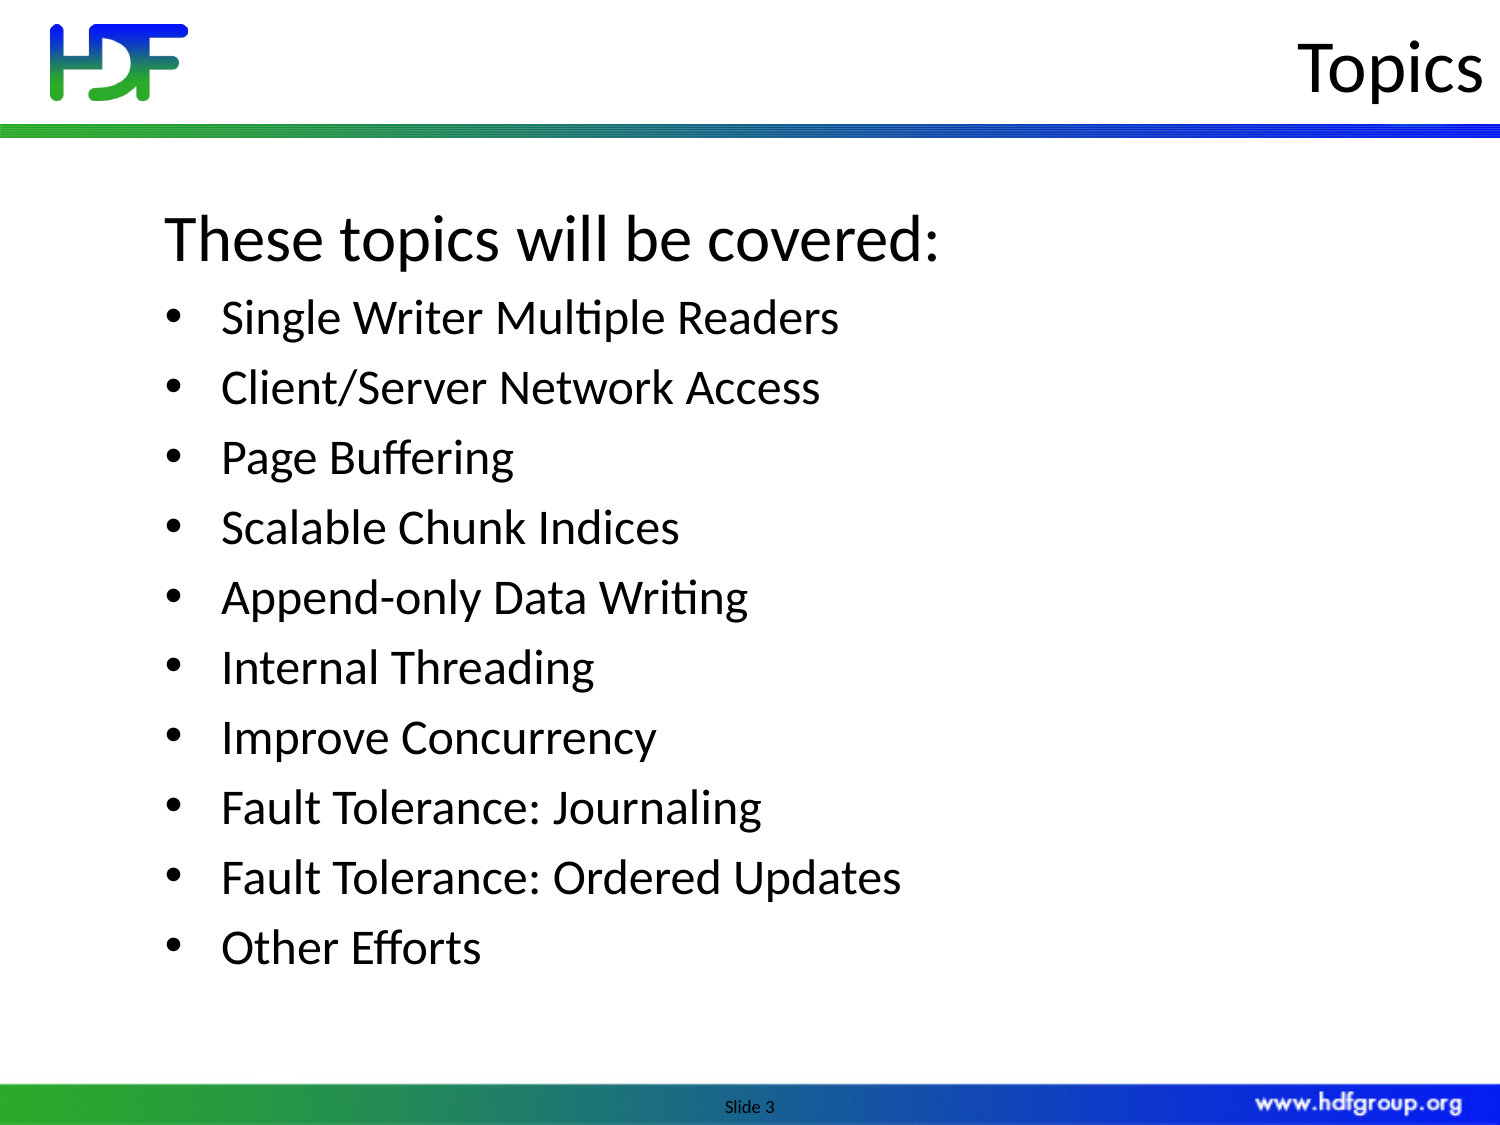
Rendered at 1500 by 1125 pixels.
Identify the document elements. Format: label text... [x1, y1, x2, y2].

title Topics [212, 0, 1500, 125]
list These topics will be covered: Single Writer Multiple Readers Client/Server Network Access Page Buffering Scalable Chunk Indices Append-only Data Writing Internal Threading Improve Concurrency Fault Tolerance: Journaling Fault Tolerance: Ordered Updates Other Efforts [150, 187, 1350, 1050]
picture [0, 0, 1500, 1125]
